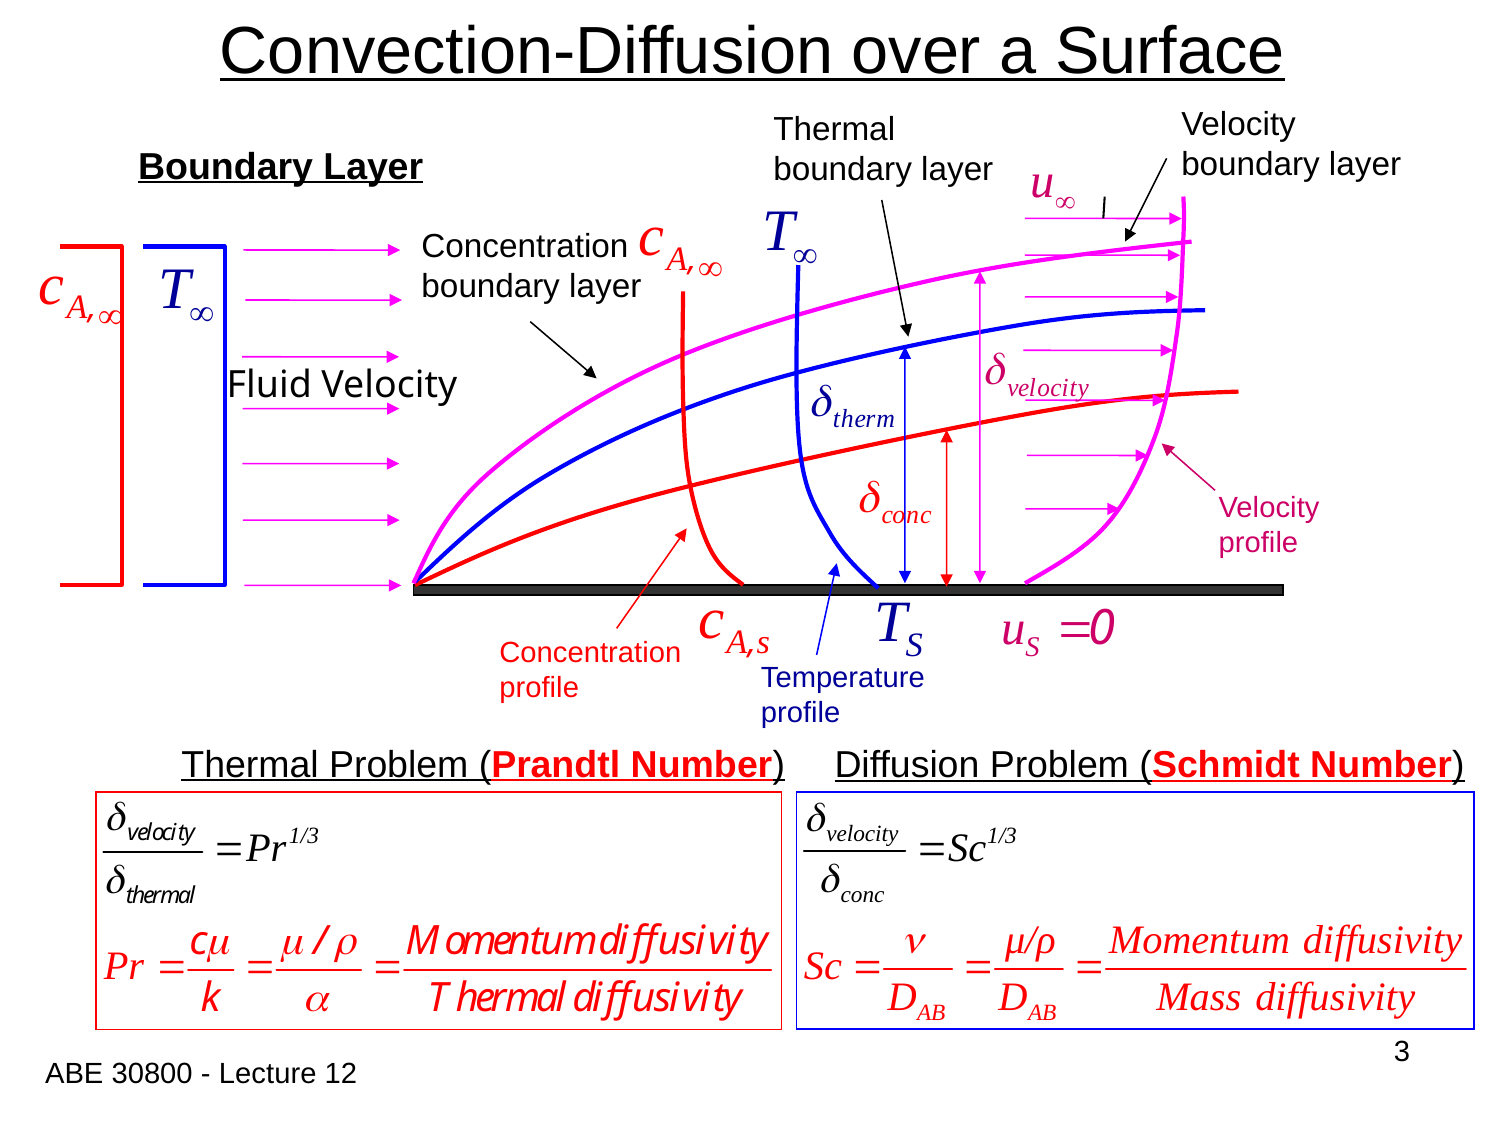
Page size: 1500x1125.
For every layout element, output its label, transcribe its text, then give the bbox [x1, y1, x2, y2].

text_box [1029, 343, 1094, 409]
slide_number 3 [1074, 1038, 1425, 1103]
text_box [978, 343, 1020, 409]
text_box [29, 94, 1418, 737]
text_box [796, 732, 1484, 1029]
slide_number ABE 30800 - Lecture 12 [29, 1046, 380, 1125]
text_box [804, 375, 898, 437]
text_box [96, 732, 795, 1030]
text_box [852, 471, 936, 533]
text_box Convection-Diffusion over a Surface [205, 0, 1301, 93]
